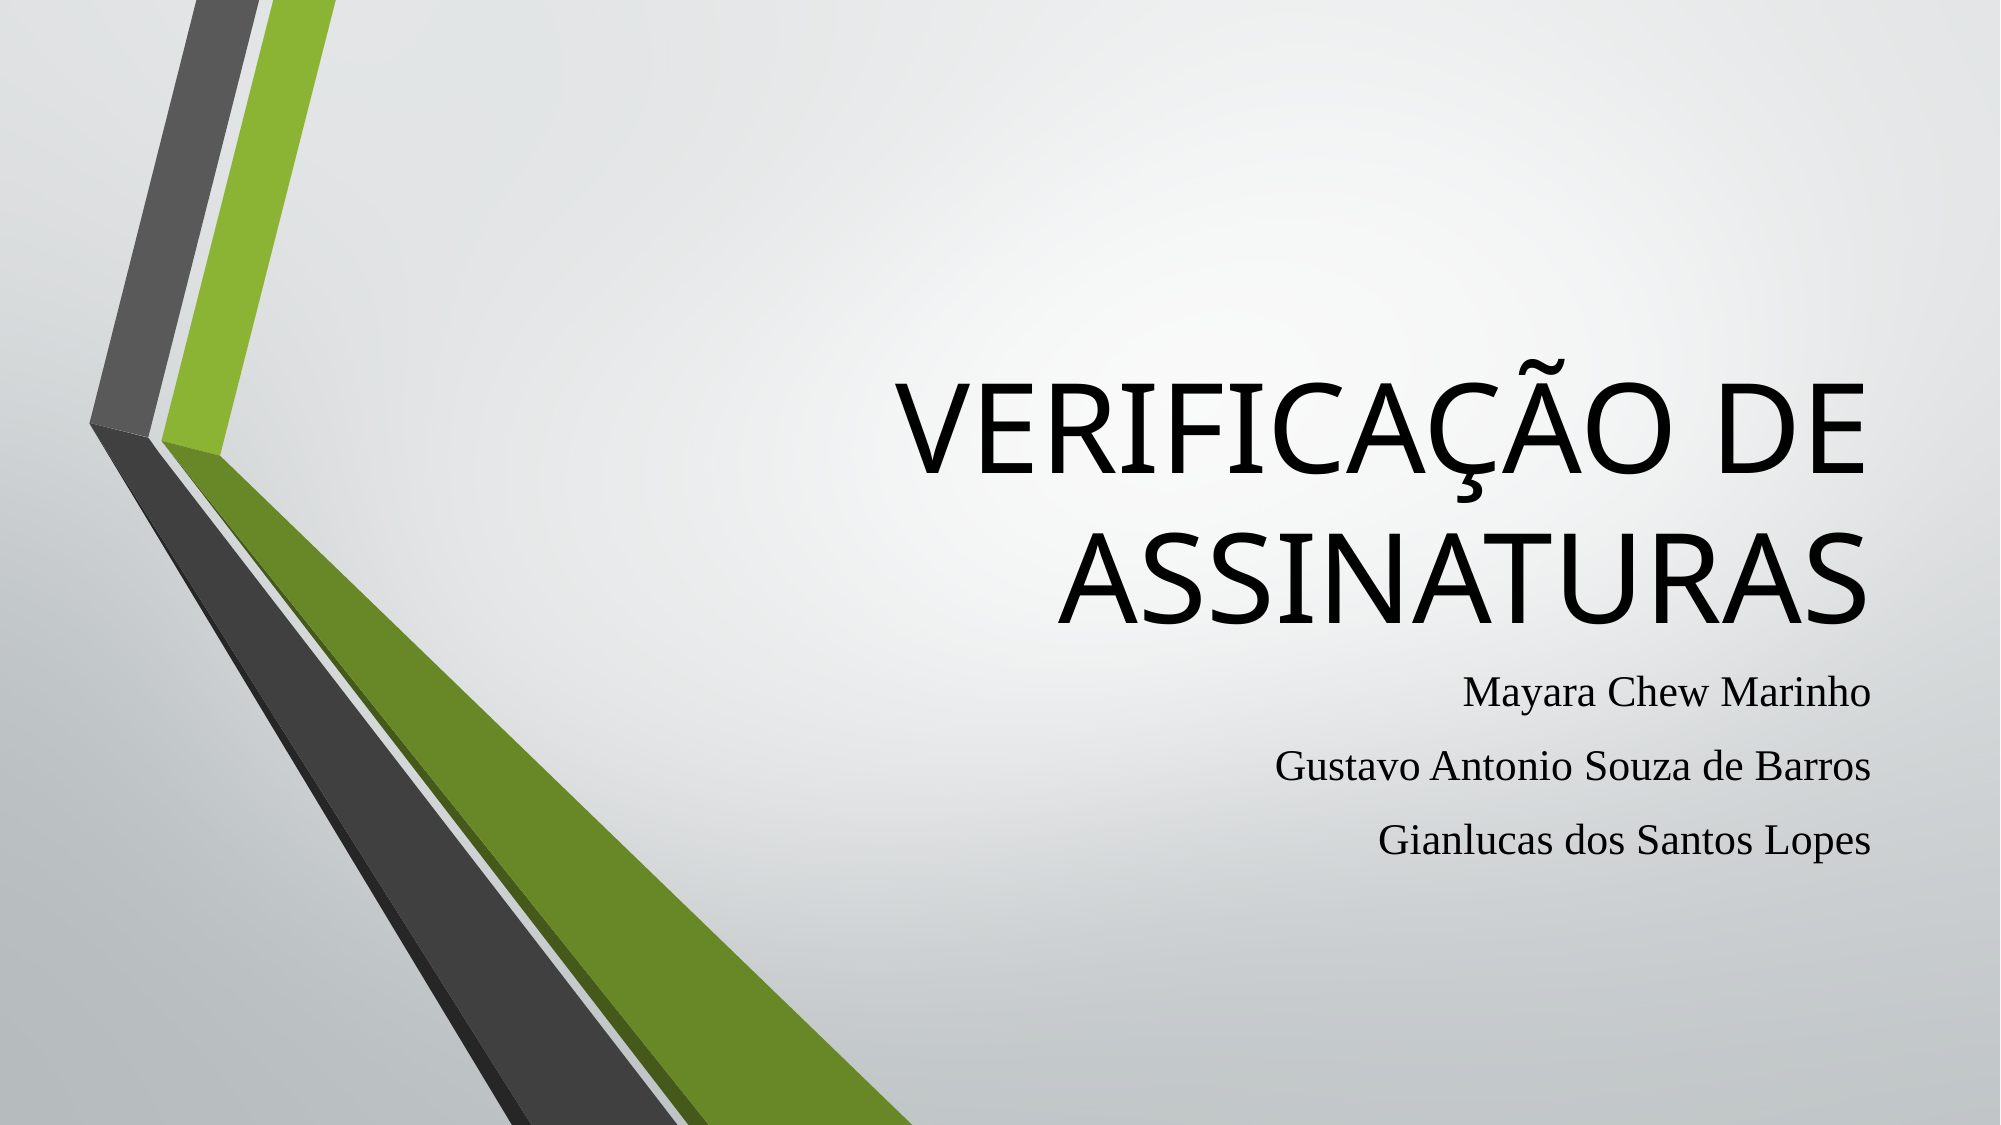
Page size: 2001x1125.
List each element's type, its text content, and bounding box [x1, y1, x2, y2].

title VERIFICAÇÃO DE ASSINATURAS [480, 226, 1887, 656]
subtitle Mayara Chew Marinho Gustavo Antonio Souza de Barros Gianlucas dos Santos Lopes [740, 655, 1887, 884]
